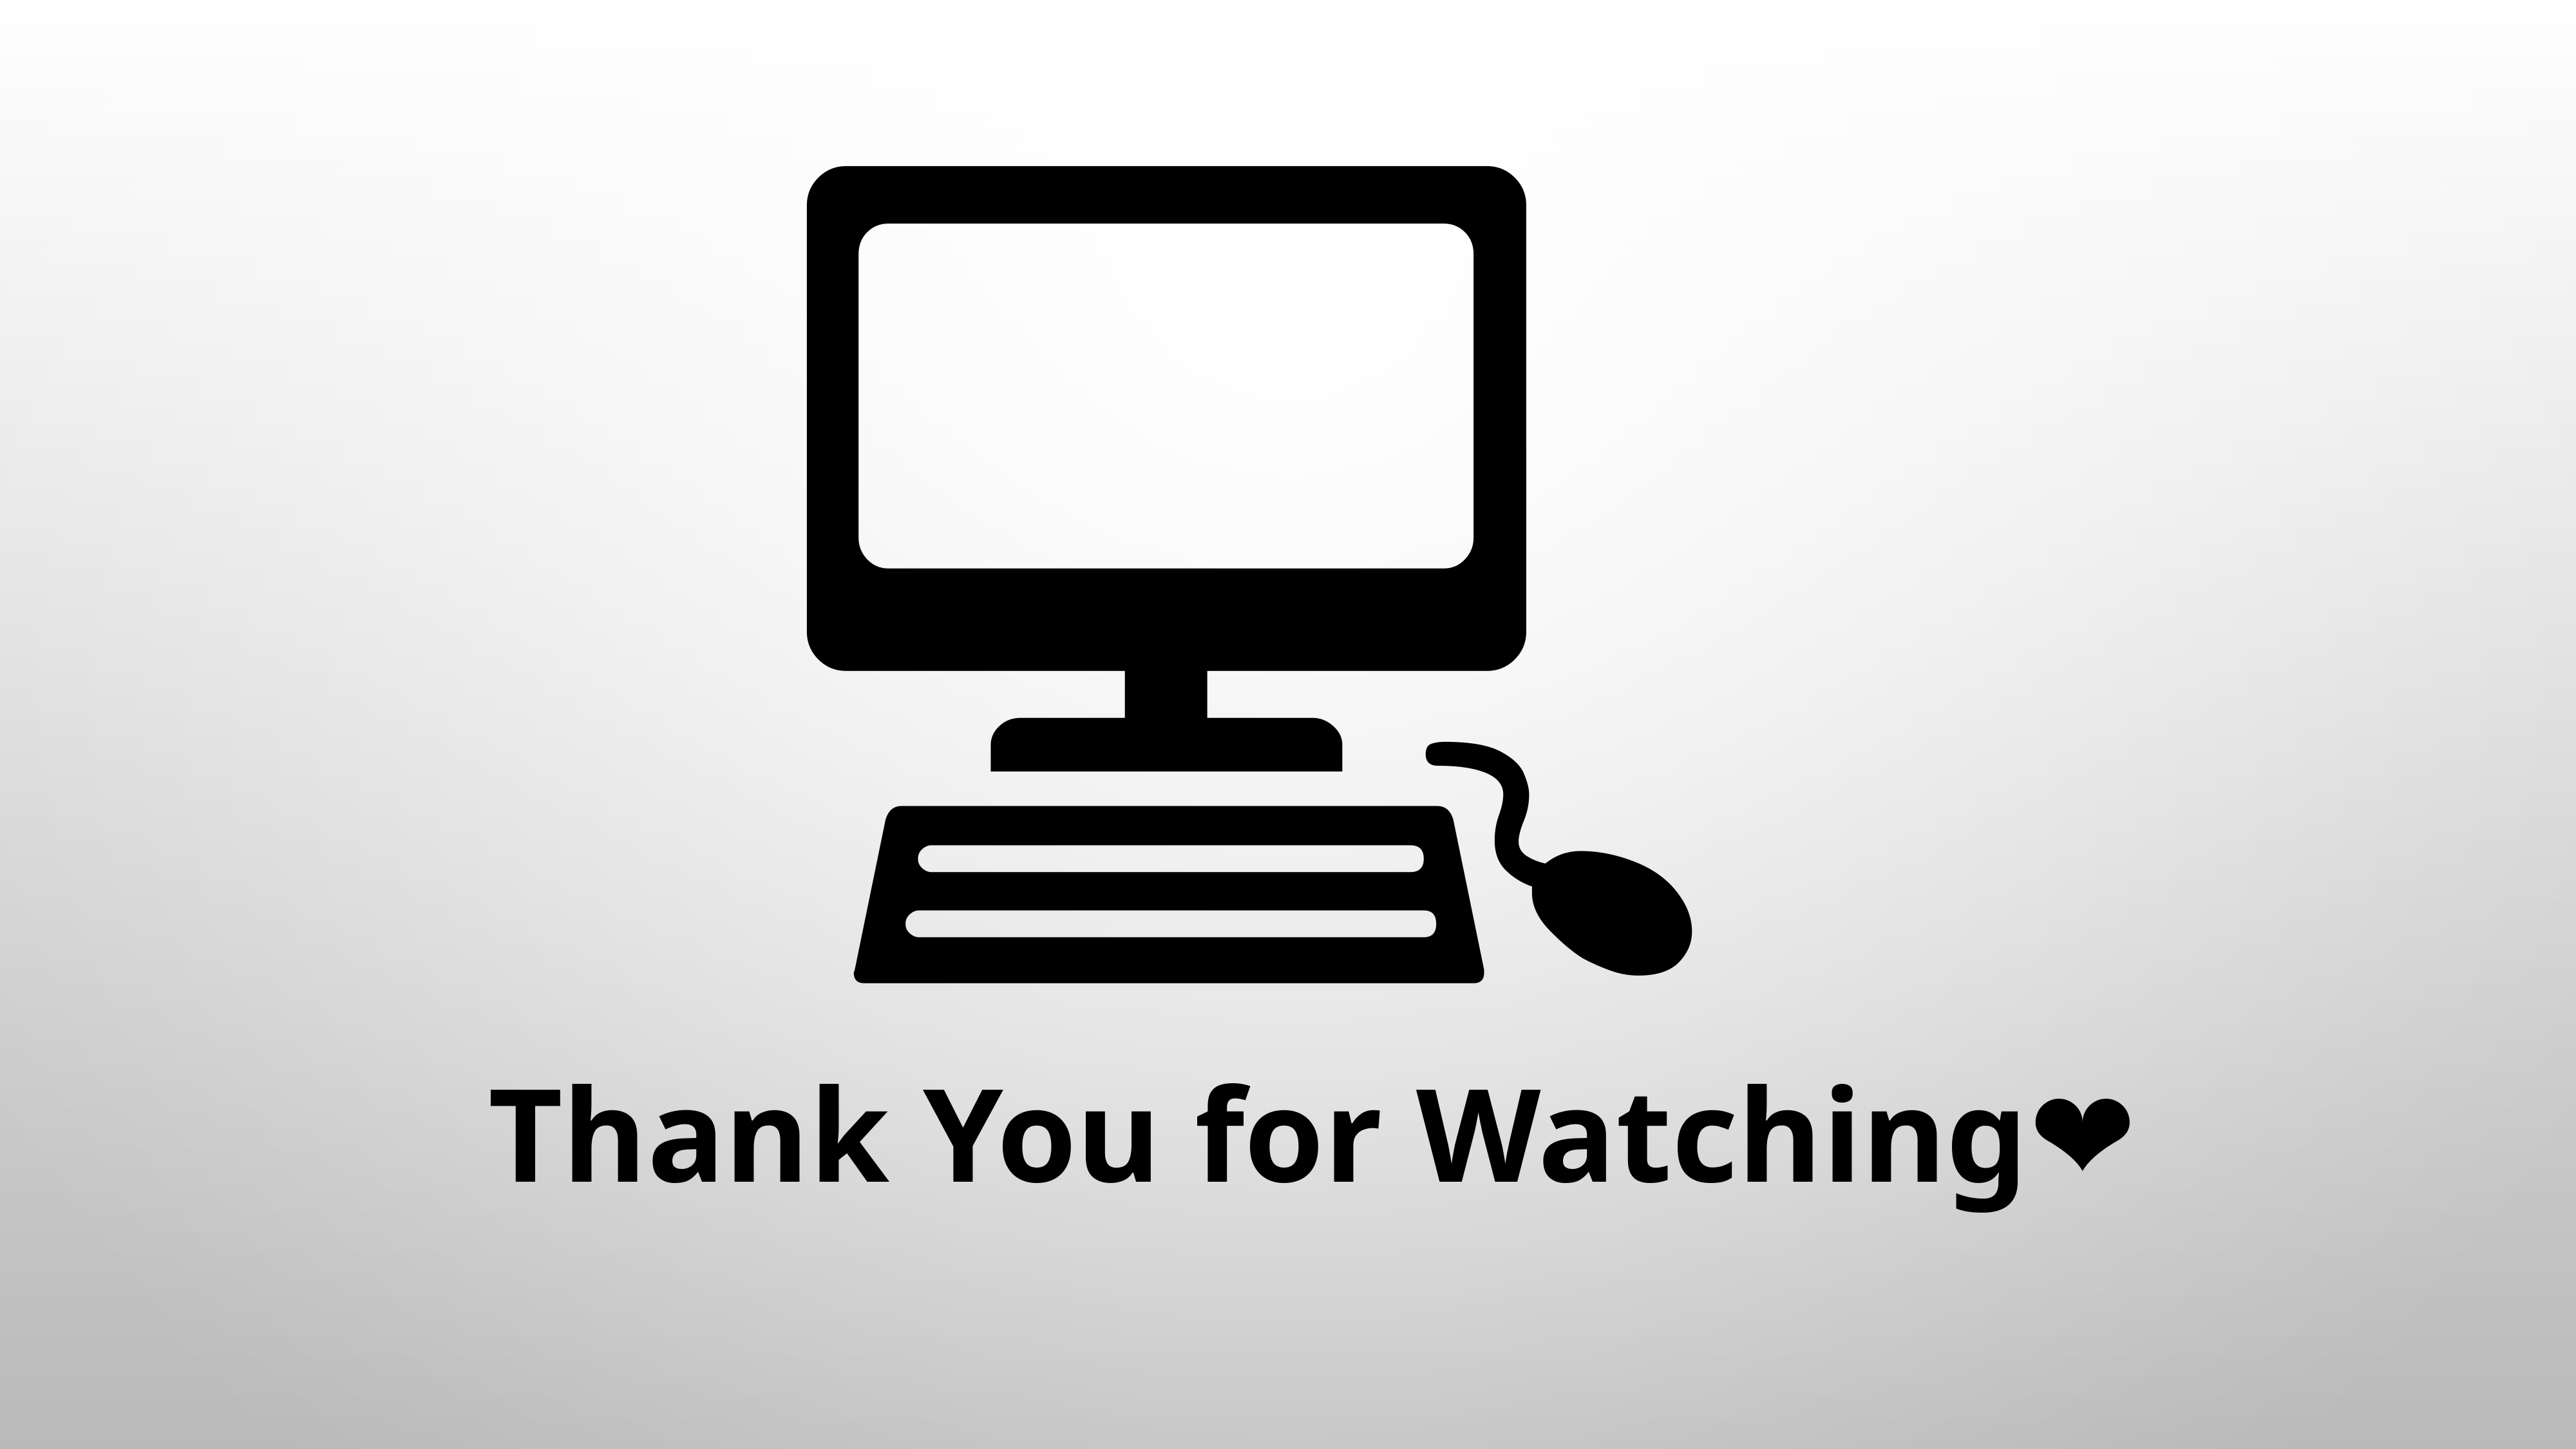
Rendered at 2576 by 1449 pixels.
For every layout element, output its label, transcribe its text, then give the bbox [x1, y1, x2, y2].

text_box Thank You for Watching❤ [67, 1045, 2558, 1215]
picture [0, 0, 2576, 1449]
text_box ‍💻 [514, 0, 1985, 1045]
